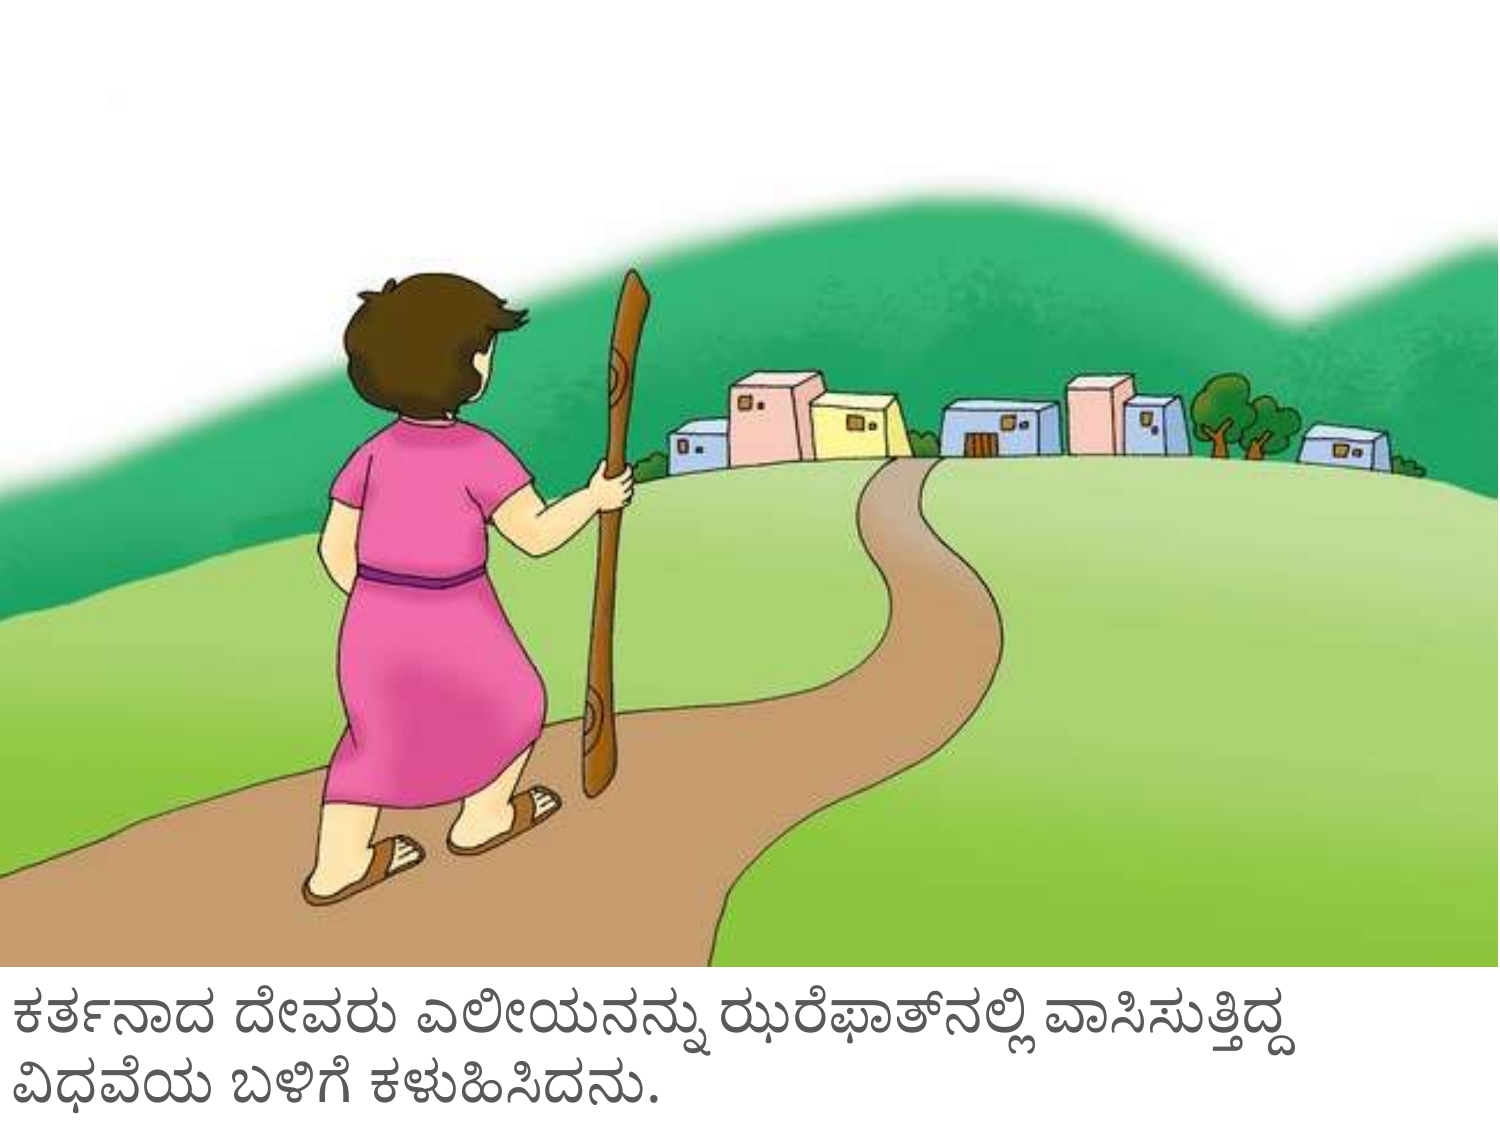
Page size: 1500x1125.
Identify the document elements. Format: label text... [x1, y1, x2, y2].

text_box ಕರ್ತನಾದ ದೇವರು ಎಲೀಯನನ್ನು ಝರೆಫಾತ್‌ನಲ್ಲಿ ವಾಸಿಸುತ್ತಿದ್ದ ವಿಧವೆಯ ಬಳಿಗೆ ಕಳುಹಿಸಿದನು. [0, 975, 1468, 1122]
picture [0, 0, 1498, 967]
